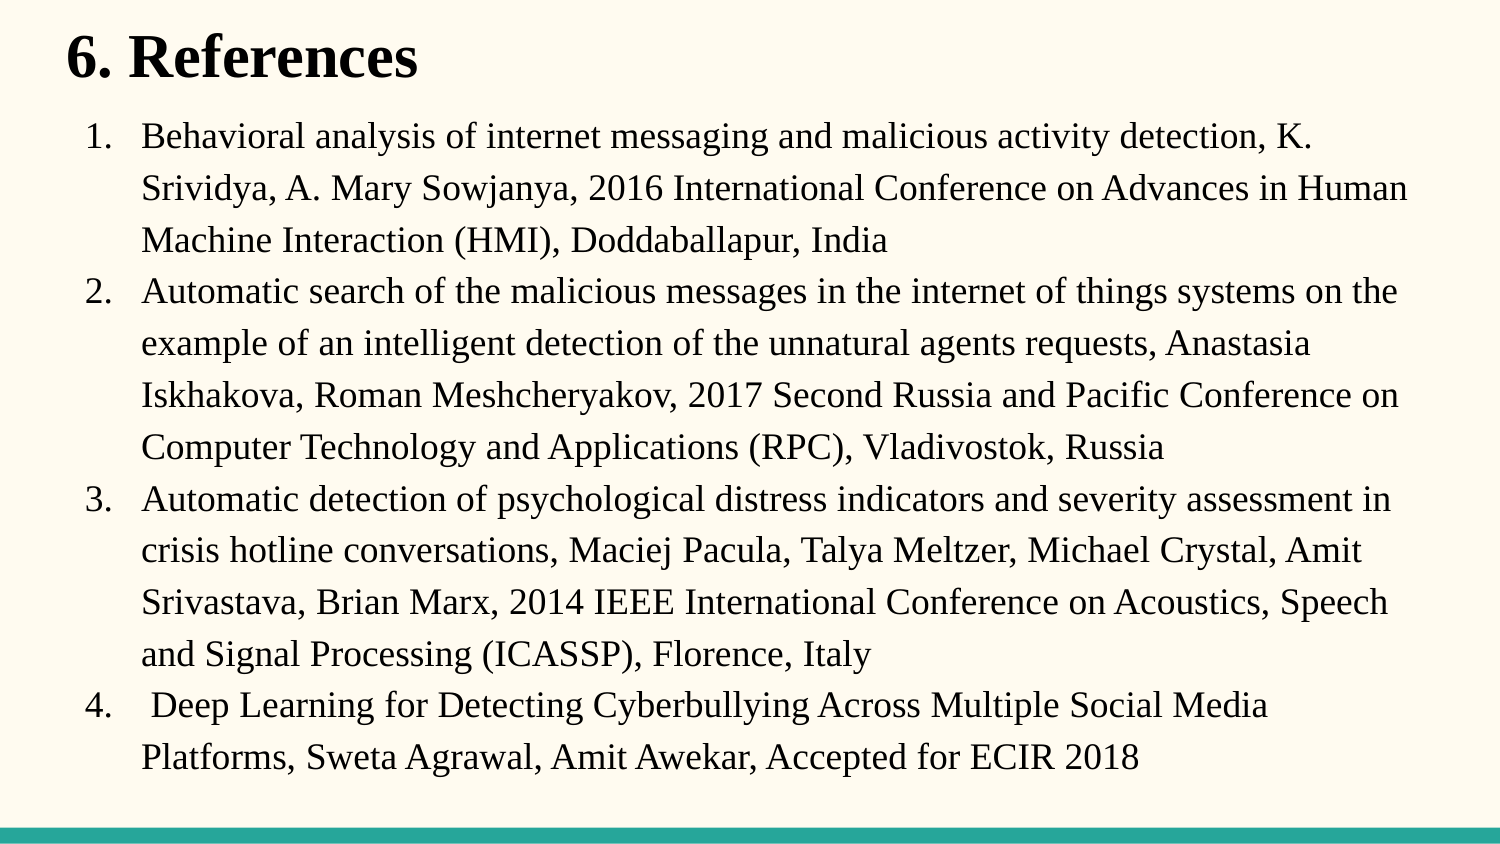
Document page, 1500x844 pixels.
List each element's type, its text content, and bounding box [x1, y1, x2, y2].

title 6. References [51, 0, 1449, 89]
list Behavioral analysis of internet messaging and malicious activity detection, K. Srividya, A. Mary Sowjanya, 2016 International Conference on Advances in Human Machine Interaction (HMI), Doddaballapur, India Automatic search of the malicious messages in the internet of things systems on the example of an intelligent detection of the unnatural agents requests, Anastasia Iskhakova, Roman Meshcheryakov, 2017 Second Russia and Pacific Conference on Computer Technology and Applications (RPC), Vladivostok, Russia Automatic detection of psychological distress indicators and severity assessment in crisis hotline conversations, Maciej Pacula, Talya Meltzer, Michael Crystal, Amit Srivastava, Brian Marx, 2014 IEEE International Conference on Acoustics, Speech and Signal Processing (ICASSP), Florence, Italy Deep Learning for Detecting Cyberbullying Across Multiple Social Media Platforms, Sweta Agrawal, Amit Awekar, Accepted for ECIR 2018 [51, 89, 1449, 791]
